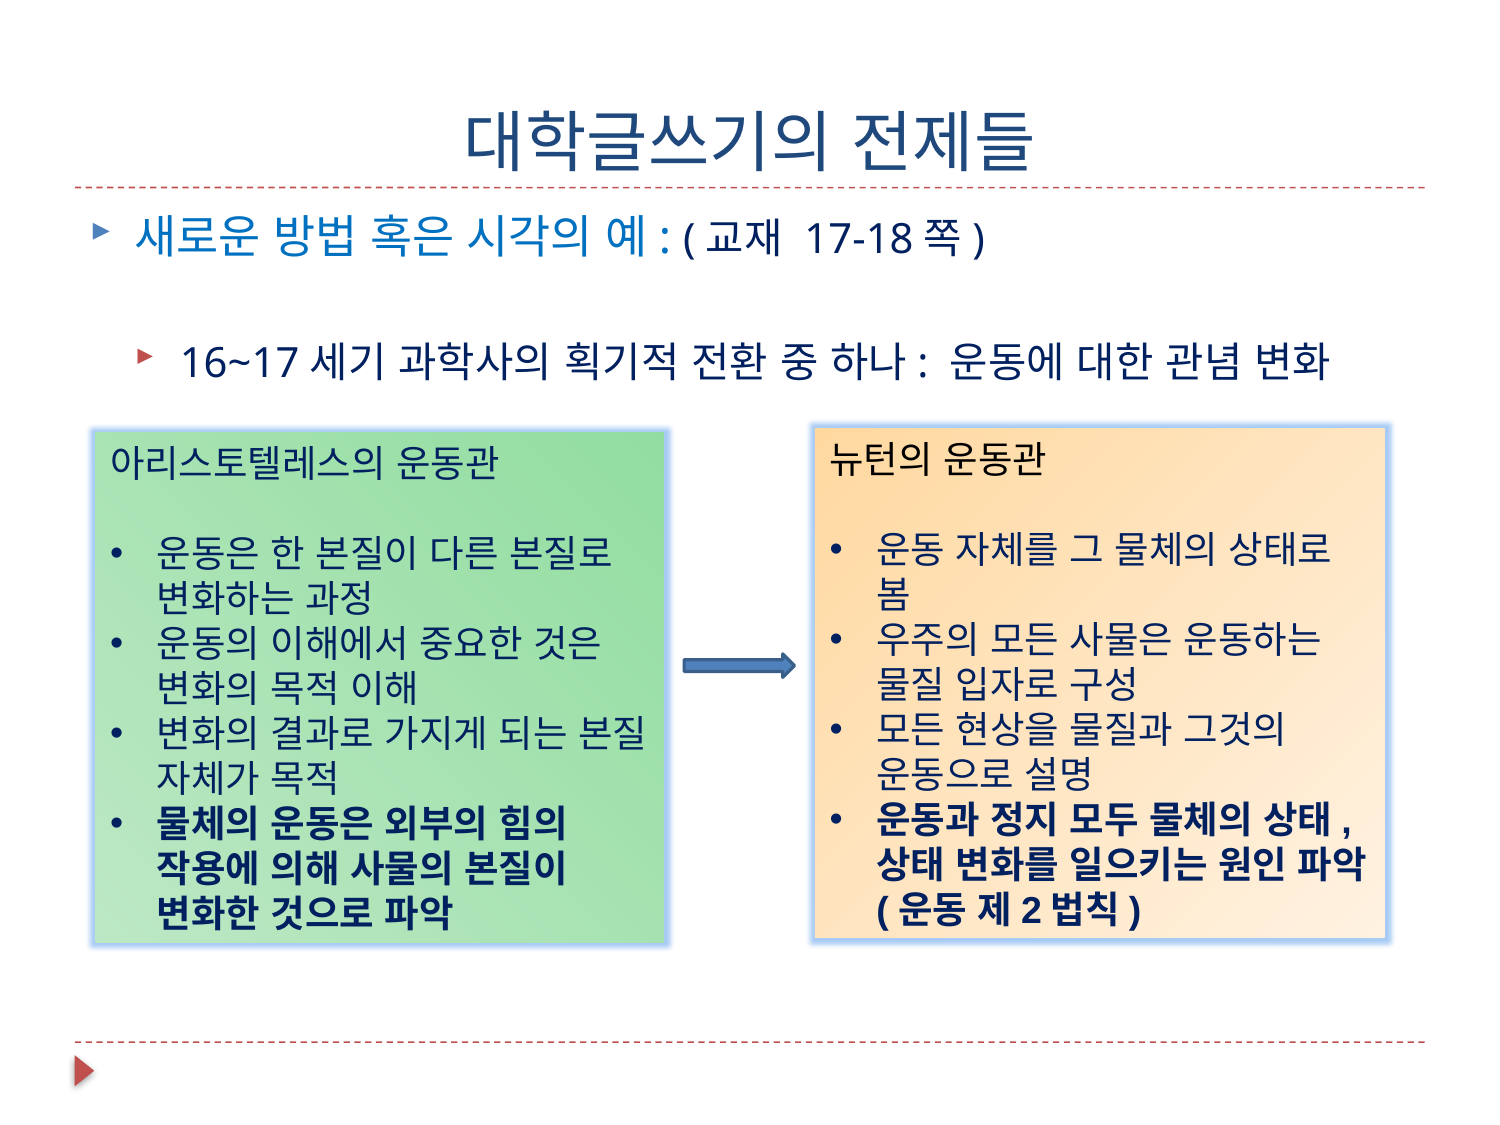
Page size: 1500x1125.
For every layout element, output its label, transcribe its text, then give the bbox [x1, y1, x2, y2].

text_box 뉴턴의 운동관 운동 자체를 그 물체의 상태로 봄 우주의 모든 사물은 운동하는 물질 입자로 구성 모든 현상을 물질과 그것의 운동으로 설명 운동과 정지 모두 물체의 상태, 상태 변화를 일으키는 원인 파악(운동 제2법칙) [814, 428, 1385, 938]
title 대학글쓰기의 전제들 [75, 24, 1425, 188]
text_box [682, 652, 796, 679]
list 새로운 방법 혹은 시각의 예: (교재 17-18쪽) 16~17세기 과학사의 획기적 전환 중 하나: 운동에 대한 관념 변화 [75, 200, 1425, 1010]
